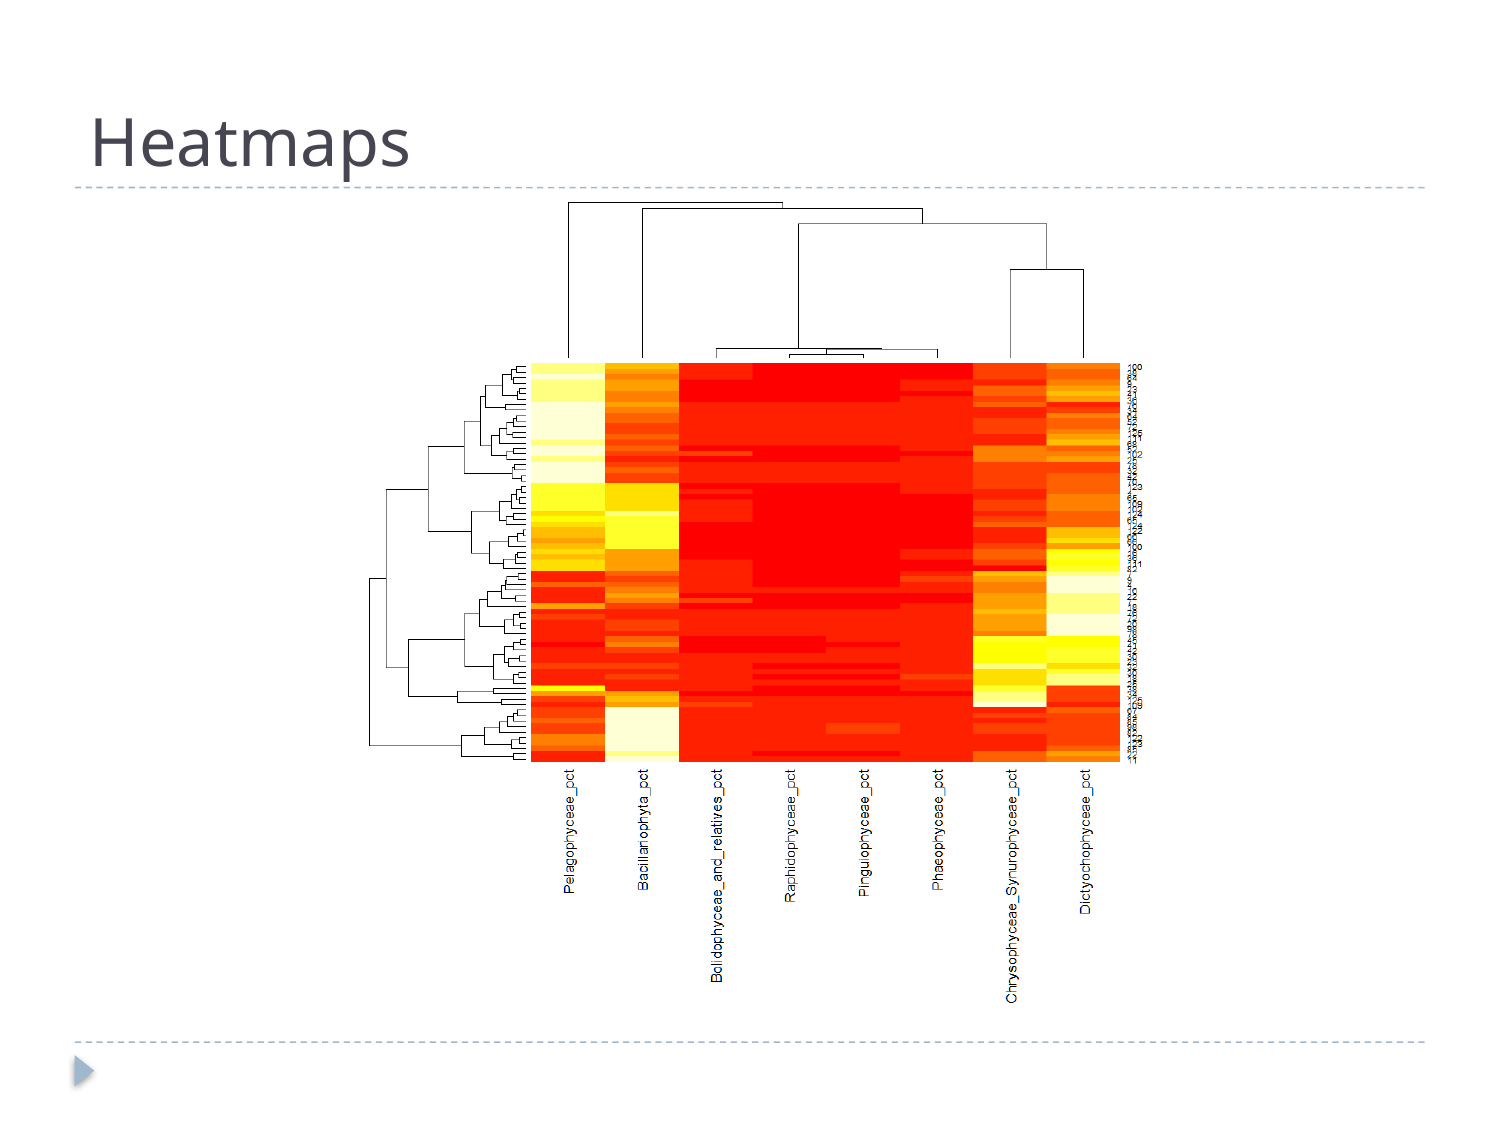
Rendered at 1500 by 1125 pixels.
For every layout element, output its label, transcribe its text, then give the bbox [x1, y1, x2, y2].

title Heatmaps [75, 24, 1425, 188]
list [345, 199, 1155, 1011]
